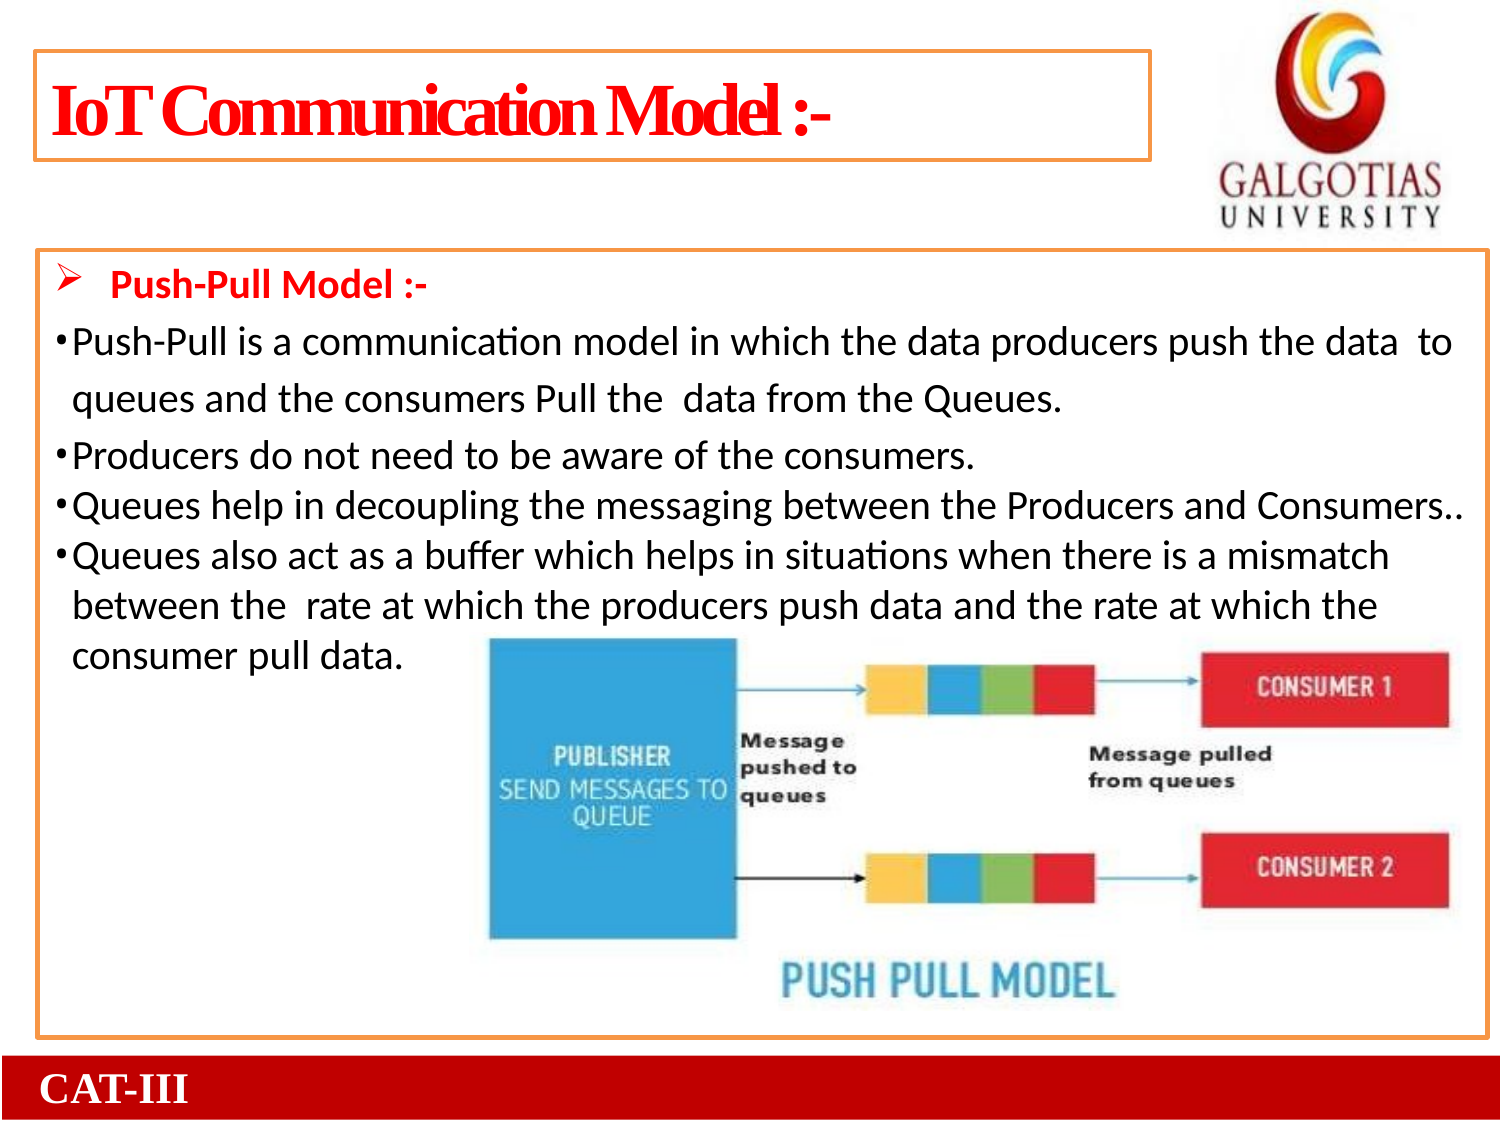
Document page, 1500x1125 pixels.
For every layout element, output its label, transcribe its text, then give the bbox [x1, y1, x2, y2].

text_box IoT Communication Model :- [33, 49, 1146, 162]
picture [1151, 0, 1500, 310]
picture [469, 632, 1463, 1011]
text_box Push-Pull Model :- Push-Pull is a communication model in which the data producers push the data to queues and the consumers Pull the data from the Queues. Producers do not need to be aware of the consumers. Queues help in decoupling the messaging between the Producers and Consumers.. Queues also act as a buffer which helps in situations when there is a mismatch between the rate at which the producers push data and the rate at which the consumer pull data. [35, 248, 1490, 1040]
text_box Program Name: B.Tech(CSE) CAT-III [2, 1055, 1500, 1120]
